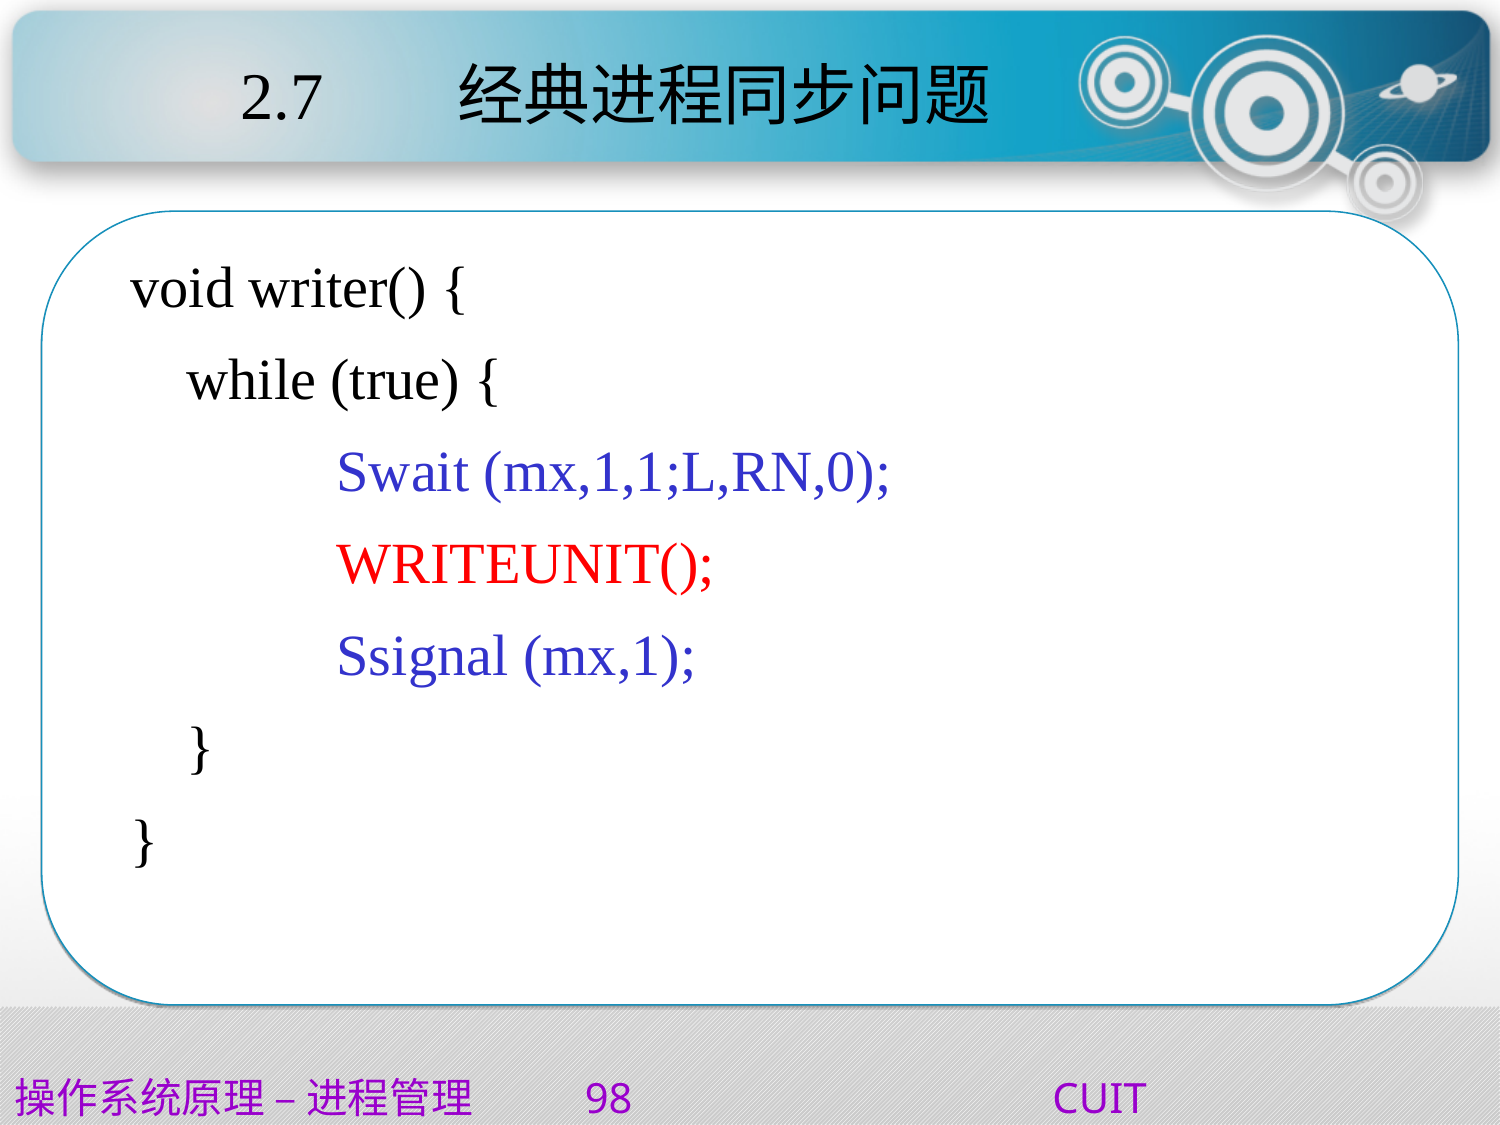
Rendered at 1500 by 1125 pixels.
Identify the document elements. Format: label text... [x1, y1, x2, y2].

list void writer() { while (true) { Swait (mx,1,1;L,RN,0); WRITEUNIT(); Ssignal (mx,1); } } [115, 249, 1268, 950]
title 2.7 经典进程同步问题 [75, 45, 1140, 233]
picture [0, 0, 1500, 1006]
